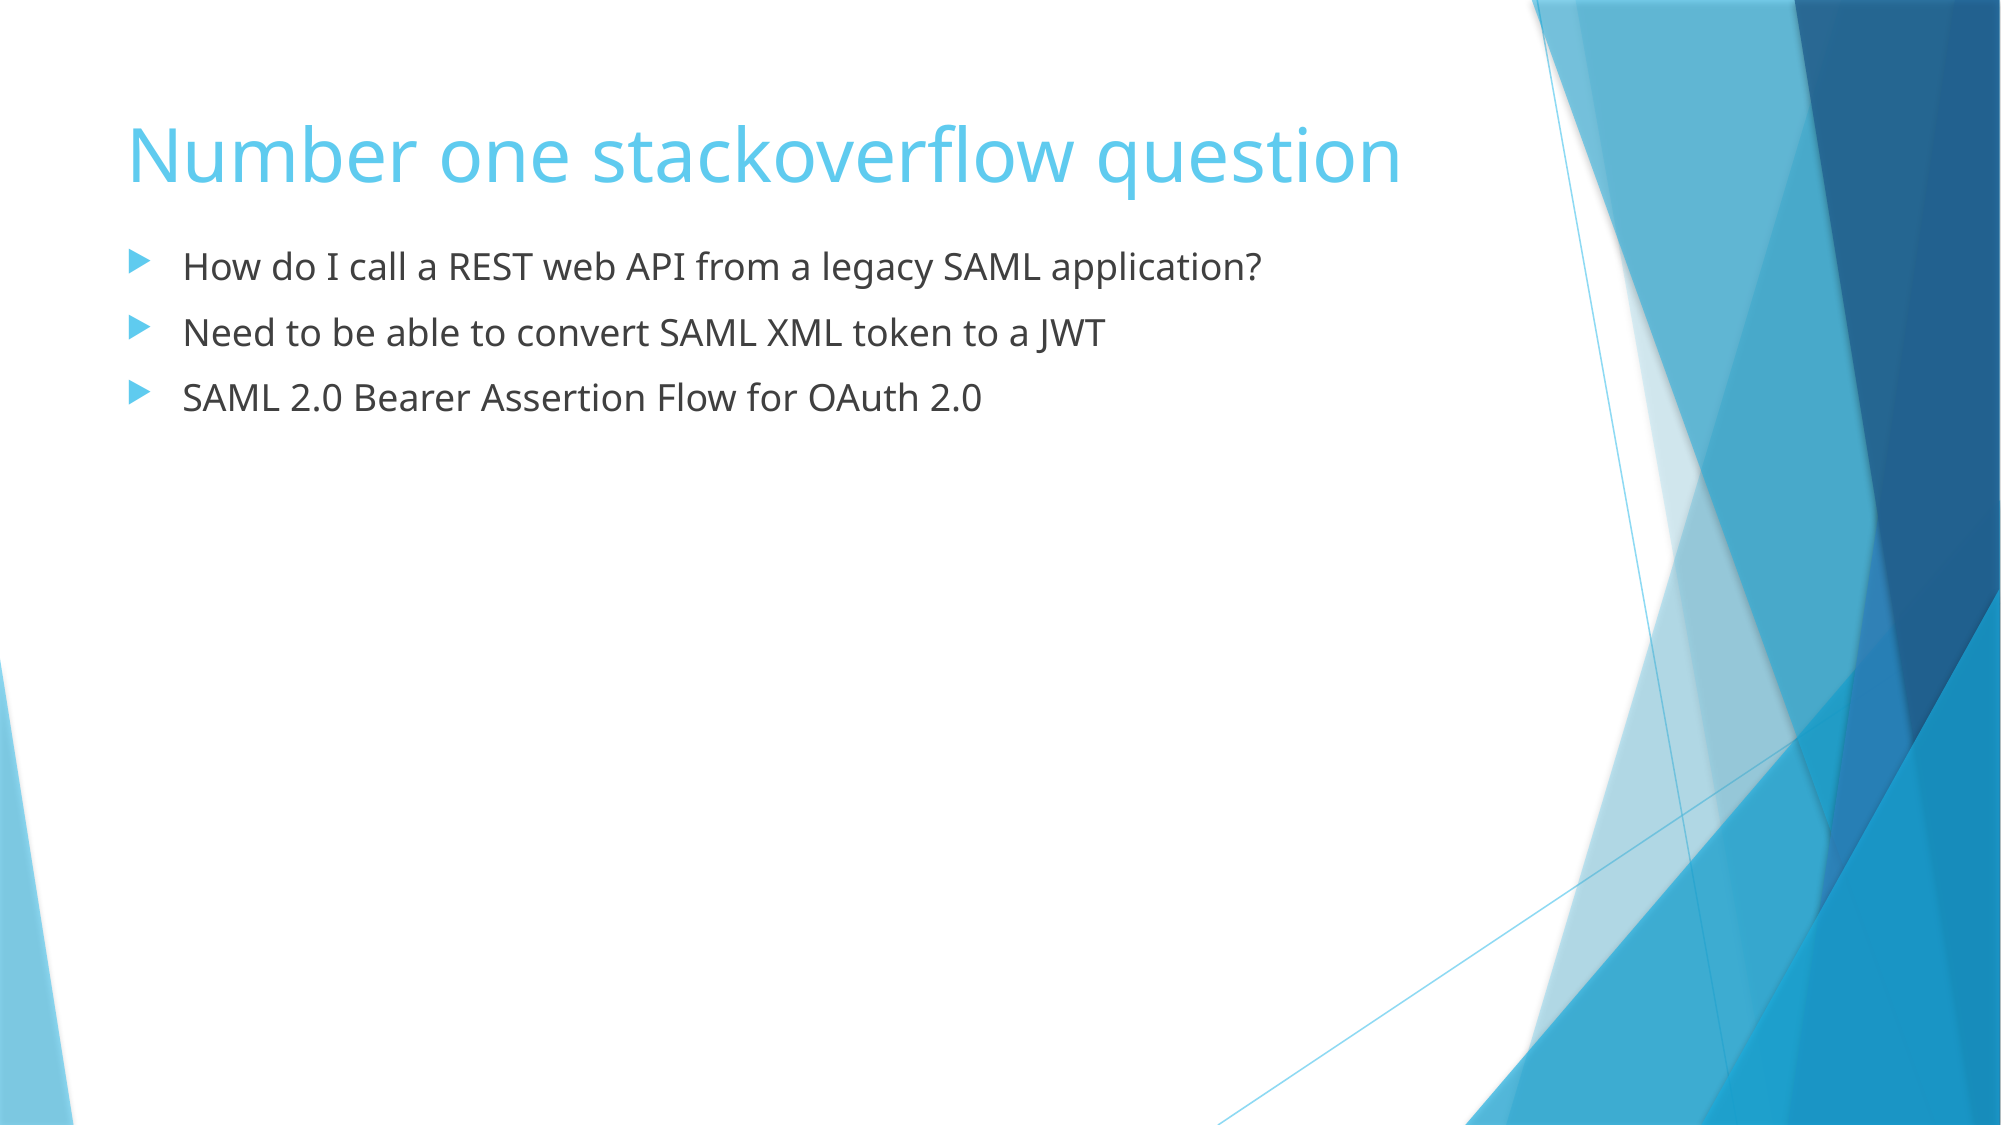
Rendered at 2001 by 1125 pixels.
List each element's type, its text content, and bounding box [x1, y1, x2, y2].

title Number one stackoverflow question [111, 99, 1522, 214]
list How do I call a REST web API from a legacy SAML application? Need to be able to convert SAML XML token to a JWT SAML 2.0 Bearer Assertion Flow for OAuth 2.0 [111, 235, 1522, 992]
